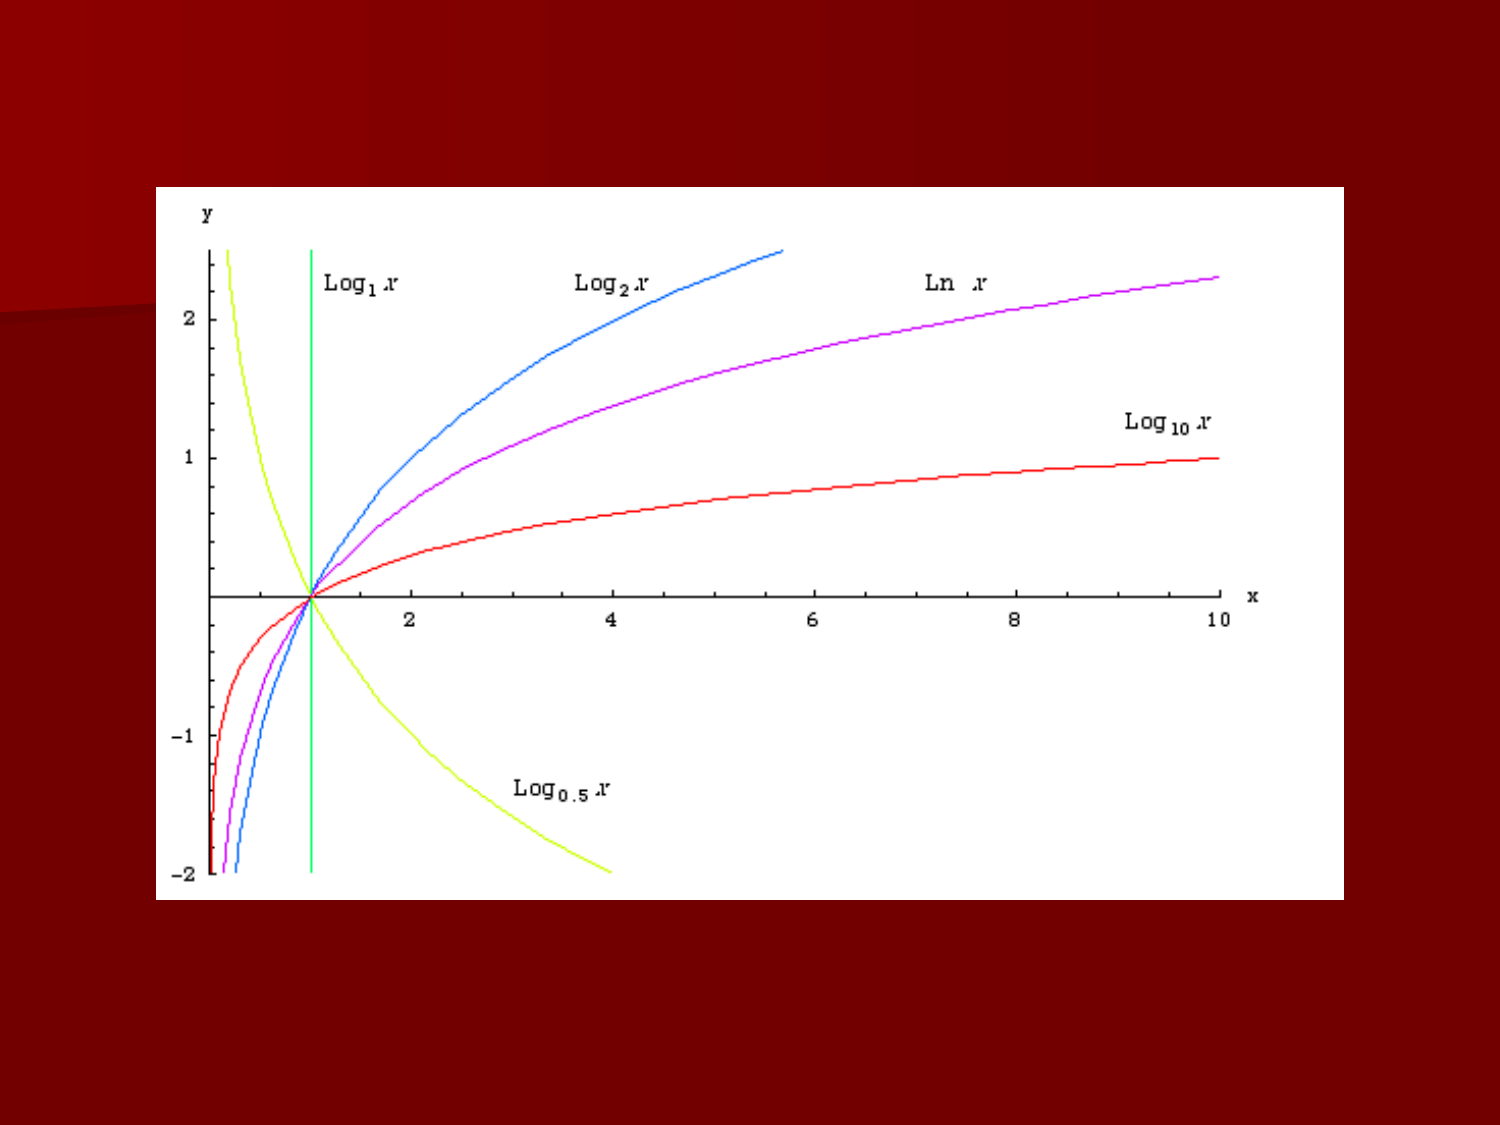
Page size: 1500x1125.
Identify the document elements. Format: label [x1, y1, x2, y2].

picture [156, 187, 1344, 901]
